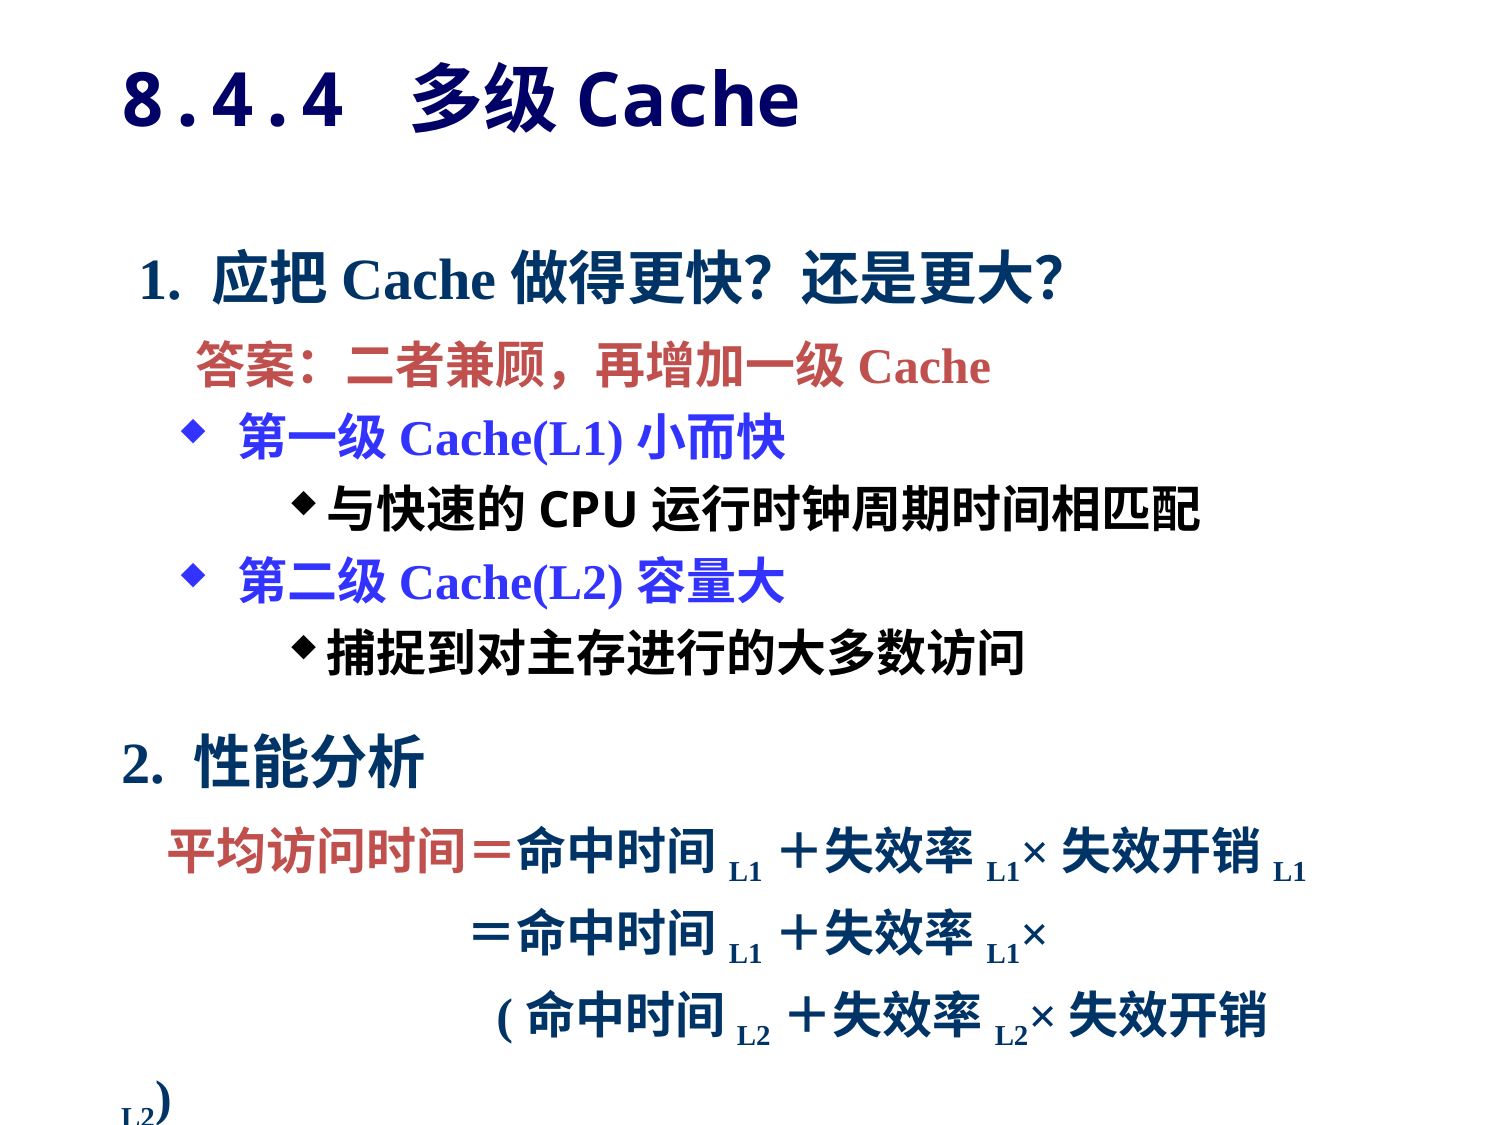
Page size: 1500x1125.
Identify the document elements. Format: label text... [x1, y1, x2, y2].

text_box 1. 应把Cache做得更快？还是更大？ 答案：二者兼顾，再增加一级Cache 第一级Cache(L1)小而快 与快速的CPU运行时钟周期时间相匹配 第二级Cache(L2)容量大 捕捉到对主存进行的大多数访问 [123, 220, 1335, 704]
text_box 2. 性能分析 平均访问时间＝命中时间L1＋失效率L1×失效开销L1 ＝命中时间L1＋失效率L1× (命中时间L2＋失效率L2×失效开销L2) [106, 704, 1335, 1125]
text_box 8.4.4 多级Cache [106, 38, 1317, 149]
